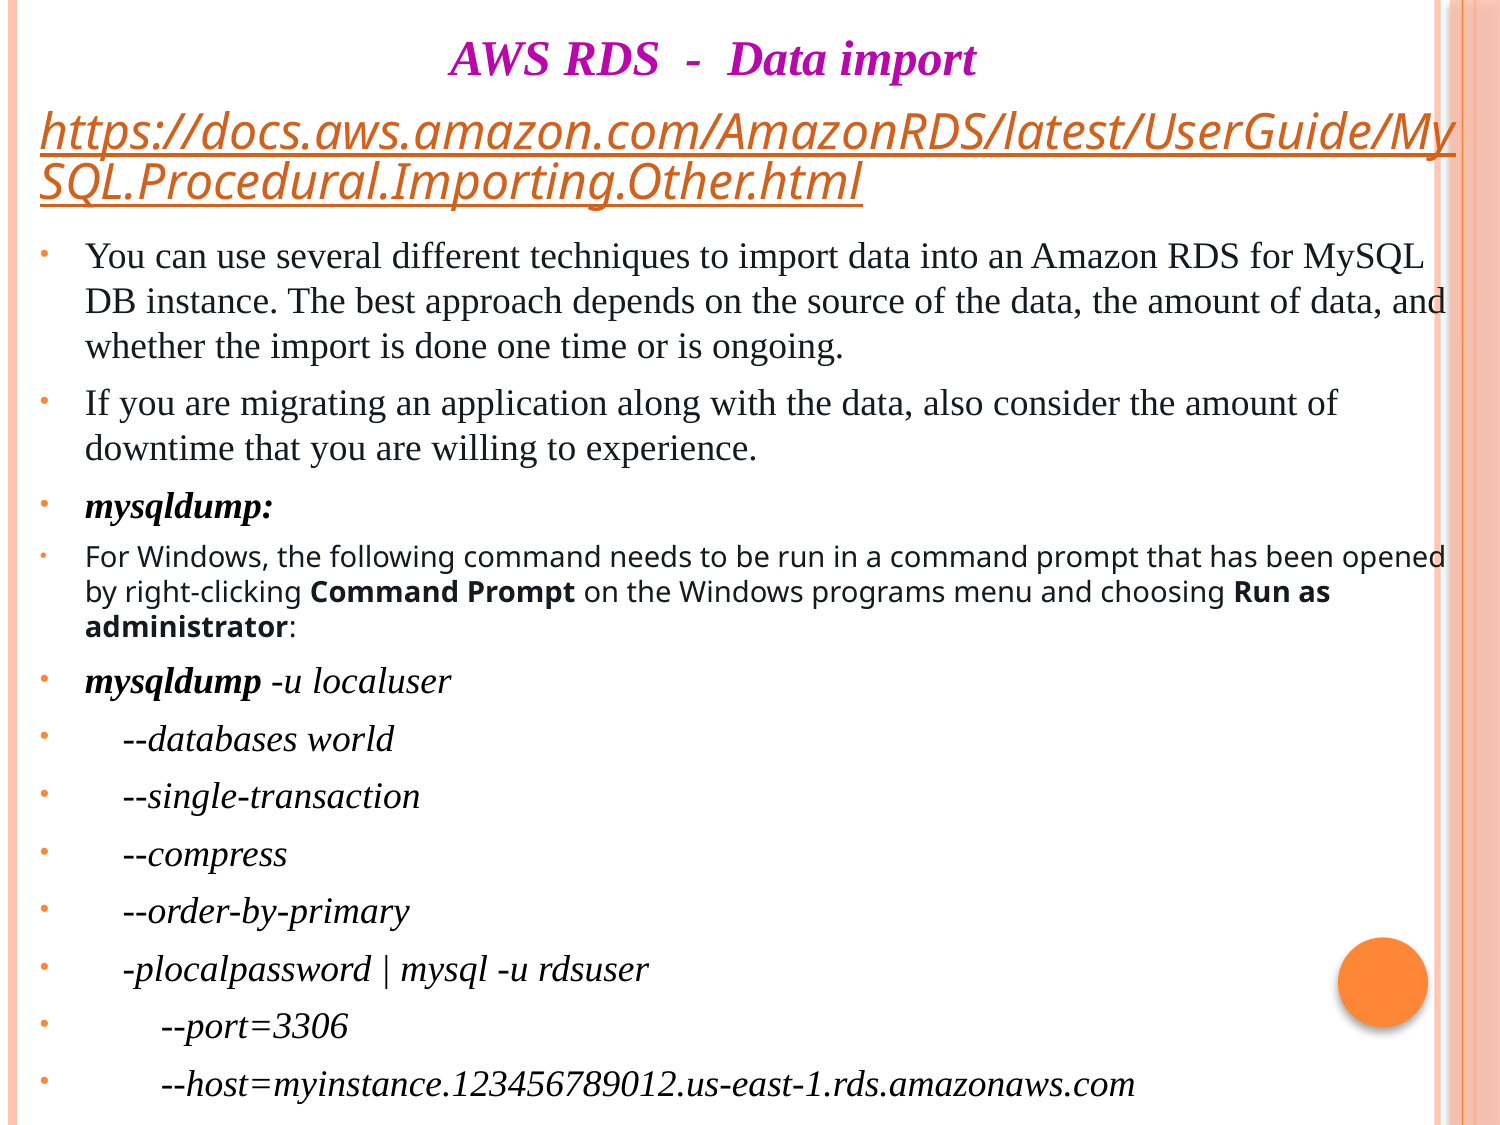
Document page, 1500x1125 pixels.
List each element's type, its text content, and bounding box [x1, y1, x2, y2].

list https://docs.aws.amazon.com/AmazonRDS/latest/UserGuide/MySQL.Procedural.Importing.Other.html You can use several different techniques to import data into an Amazon RDS for MySQL DB instance. The best approach depends on the source of the data, the amount of data, and whether the import is done one time or is ongoing. If you are migrating an application along with the data, also consider the amount of downtime that you are willing to experience. mysqldump: For Windows, the following command needs to be run in a command prompt that has been opened by right-clicking Command Prompt on the Windows programs menu and choosing Run as administrator: mysqldump -u localuser --databases world --single-transaction --compress --order-by-primary -plocalpassword | mysql -u rdsuser --port=3306 --host=myinstance.123456789012.us-east-1.rds.amazonaws.com -prdspassword [24, 92, 1488, 1125]
title AWS RDS - Data import [137, 12, 1363, 92]
